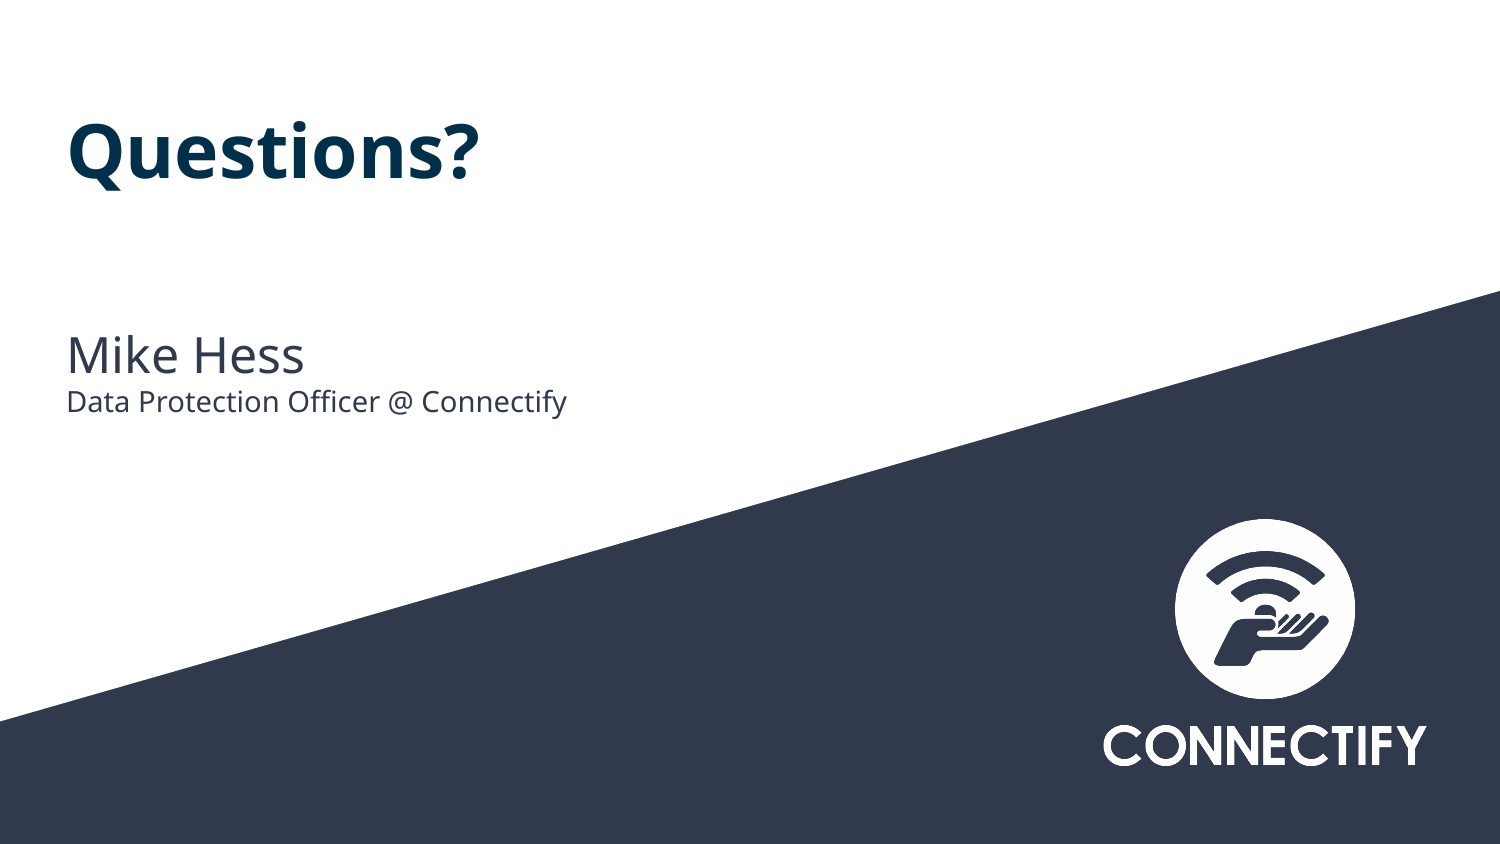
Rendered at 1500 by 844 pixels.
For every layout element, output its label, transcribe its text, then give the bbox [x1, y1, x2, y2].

subtitle Mike Hess Data Protection Officer @ Connectify [51, 308, 748, 430]
title Questions? [51, 88, 1449, 299]
picture [1092, 505, 1438, 794]
